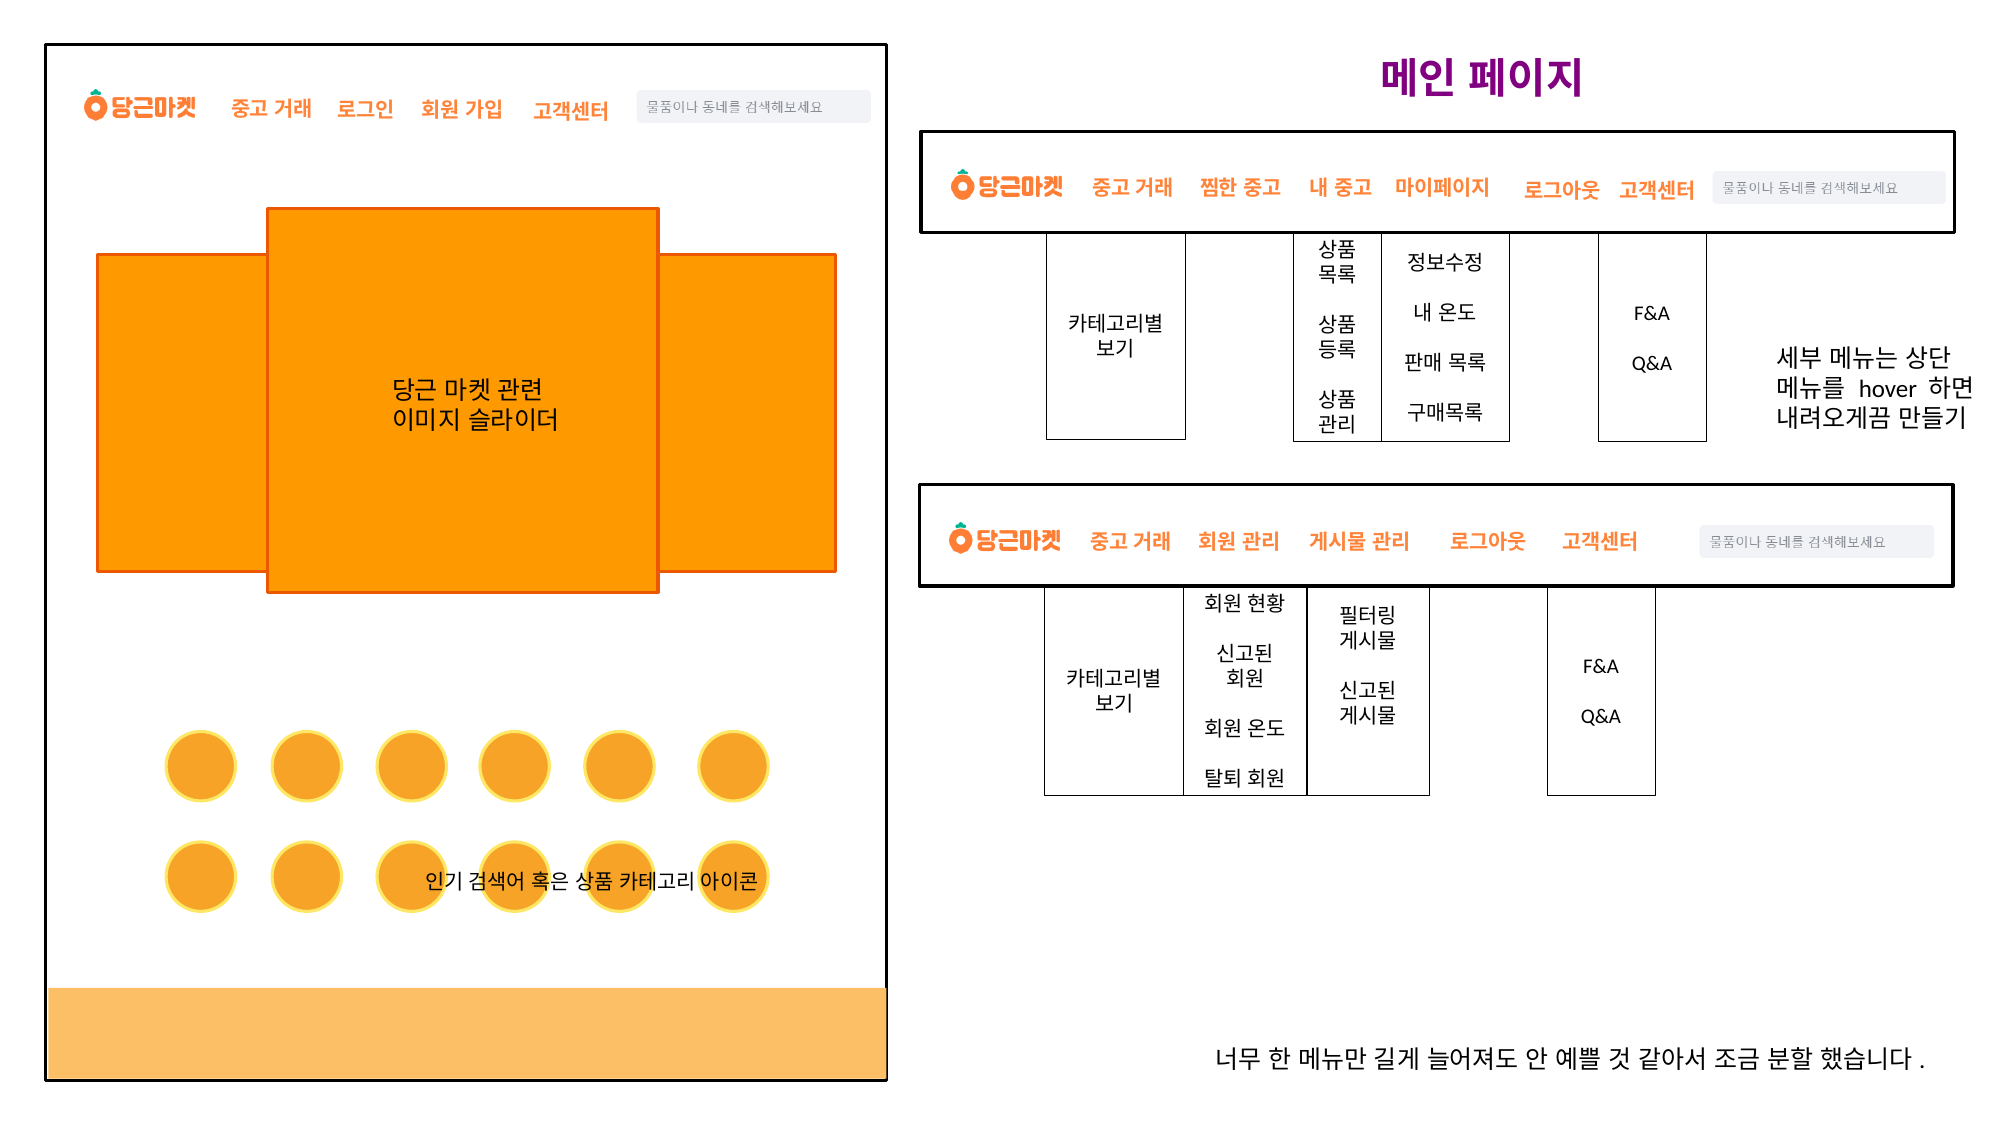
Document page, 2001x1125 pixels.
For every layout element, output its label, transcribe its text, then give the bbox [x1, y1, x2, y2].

picture [937, 155, 1078, 208]
picture [1692, 517, 1942, 563]
text_box 고객센터 [518, 91, 622, 132]
text_box [483, 841, 546, 861]
picture [1704, 164, 1954, 210]
text_box [479, 731, 550, 801]
text_box 게시물 관리 [1295, 520, 1438, 561]
text_box 마이페이지 [1380, 167, 1552, 208]
text_box 회원 관리 [1183, 520, 1295, 561]
text_box [47, 986, 888, 1080]
text_box [660, 254, 836, 572]
text_box 로그아웃 [1509, 170, 1604, 211]
text_box [595, 902, 644, 912]
text_box [709, 902, 758, 912]
text_box 찜한 중고 [1185, 167, 1295, 207]
picture [70, 76, 212, 129]
text_box [919, 130, 1956, 234]
text_box 회원 가입 [406, 89, 519, 129]
text_box 필터링 게시물 신고된 게시물 [1306, 586, 1430, 795]
text_box [272, 841, 342, 912]
text_box F&A Q&A [1598, 232, 1707, 442]
picture [935, 509, 1076, 562]
text_box [588, 841, 651, 861]
text_box 세부 메뉴는 상단 메뉴를 hover 하면 내려오게끔 만들기 [1761, 335, 2000, 440]
text_box 회원 현황 신고된 회원 회원 온도 탈퇴 회원 [1183, 586, 1306, 795]
text_box 중고 거래 [217, 88, 328, 128]
text_box 카테고리별 보기 [1045, 229, 1187, 441]
text_box [377, 841, 443, 912]
text_box F&A Q&A [1546, 586, 1655, 795]
text_box 메인 페이지 [1128, 44, 1836, 110]
text_box [377, 731, 447, 801]
text_box [44, 43, 888, 1082]
text_box 로그인 [322, 89, 406, 129]
picture [628, 83, 878, 129]
text_box [490, 902, 539, 912]
text_box 상품 목록 상품 등록 상품 관리 [1293, 232, 1380, 442]
text_box [97, 254, 266, 572]
text_box [266, 207, 660, 594]
text_box [272, 731, 342, 801]
text_box 당근 마켓 관련 이미지 슬라이더 [377, 366, 576, 442]
text_box 카테고리별 보기 [1044, 586, 1183, 795]
text_box [164, 729, 238, 803]
text_box 내 중고 [1295, 167, 1419, 207]
text_box 중고 거래 [1084, 167, 1201, 208]
text_box 로그아웃 [1438, 520, 1542, 561]
text_box 인기 검색어 혹은 상품 카테고리 아이콘 [410, 861, 773, 902]
text_box 너무 한 메뉴만 길게 늘어져도 안 예쁠 것 같아서 조금 분할 했습니다. [1200, 1035, 1981, 1081]
text_box [166, 841, 236, 912]
text_box 고객센터 [1548, 520, 1654, 561]
text_box 중고 거래 [1082, 521, 1183, 561]
text_box [584, 731, 655, 801]
text_box [919, 484, 1954, 587]
text_box 정보수정 내 온도 판매 목록 구매목록 [1380, 232, 1510, 442]
text_box [702, 841, 765, 861]
text_box [698, 731, 769, 801]
text_box 고객센터 [1604, 170, 1698, 211]
